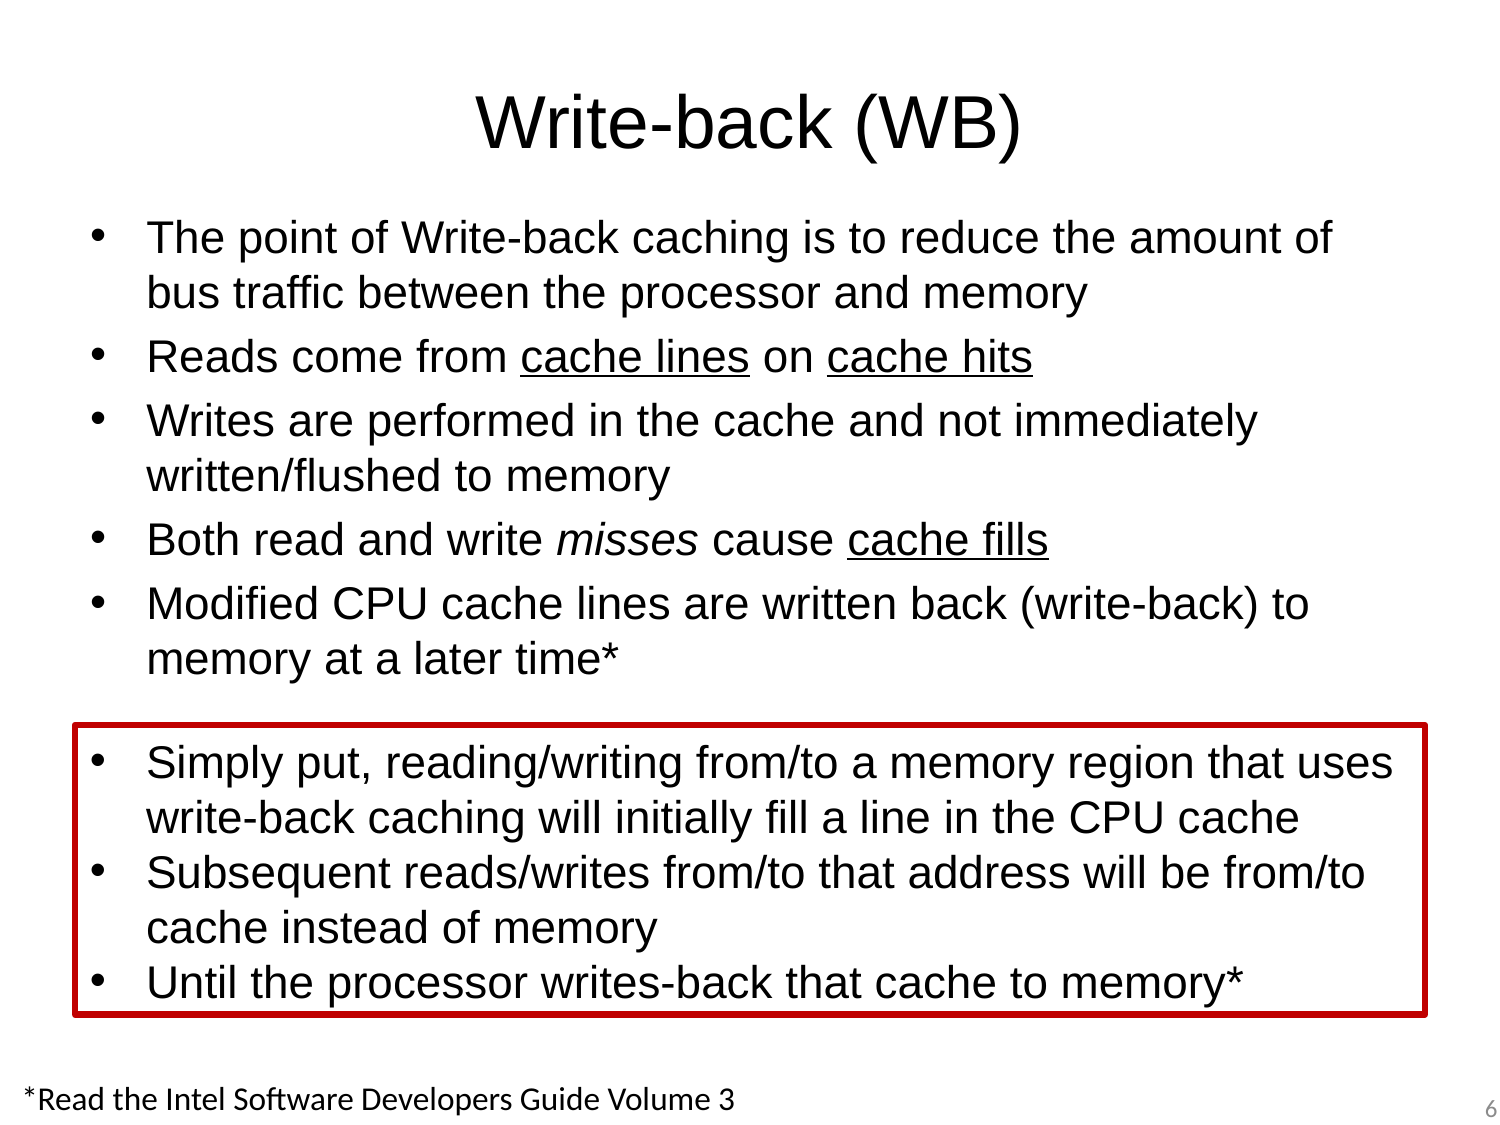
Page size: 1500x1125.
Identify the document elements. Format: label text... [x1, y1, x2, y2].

text_box *Read the Intel Software Developers Guide Volume 3 [6, 1069, 752, 1125]
title Write-back (WB) [75, 24, 1425, 200]
list The point of Write-back caching is to reduce the amount of bus traffic between the processor and memory Reads come from cache lines on cache hits Writes are performed in the cache and not immediately written/flushed to memory Both read and write misses cause cache fills Modified CPU cache lines are written back (write-back) to memory at a later time* [75, 200, 1425, 700]
text_box Simply put, reading/writing from/to a memory region that uses write-back caching will initially fill a line in the CPU cache Subsequent reads/writes from/to that address will be from/to cache instead of memory Until the processor writes-back that cache to memory* [74, 725, 1425, 1015]
slide_number 6 [1162, 1077, 1500, 1125]
